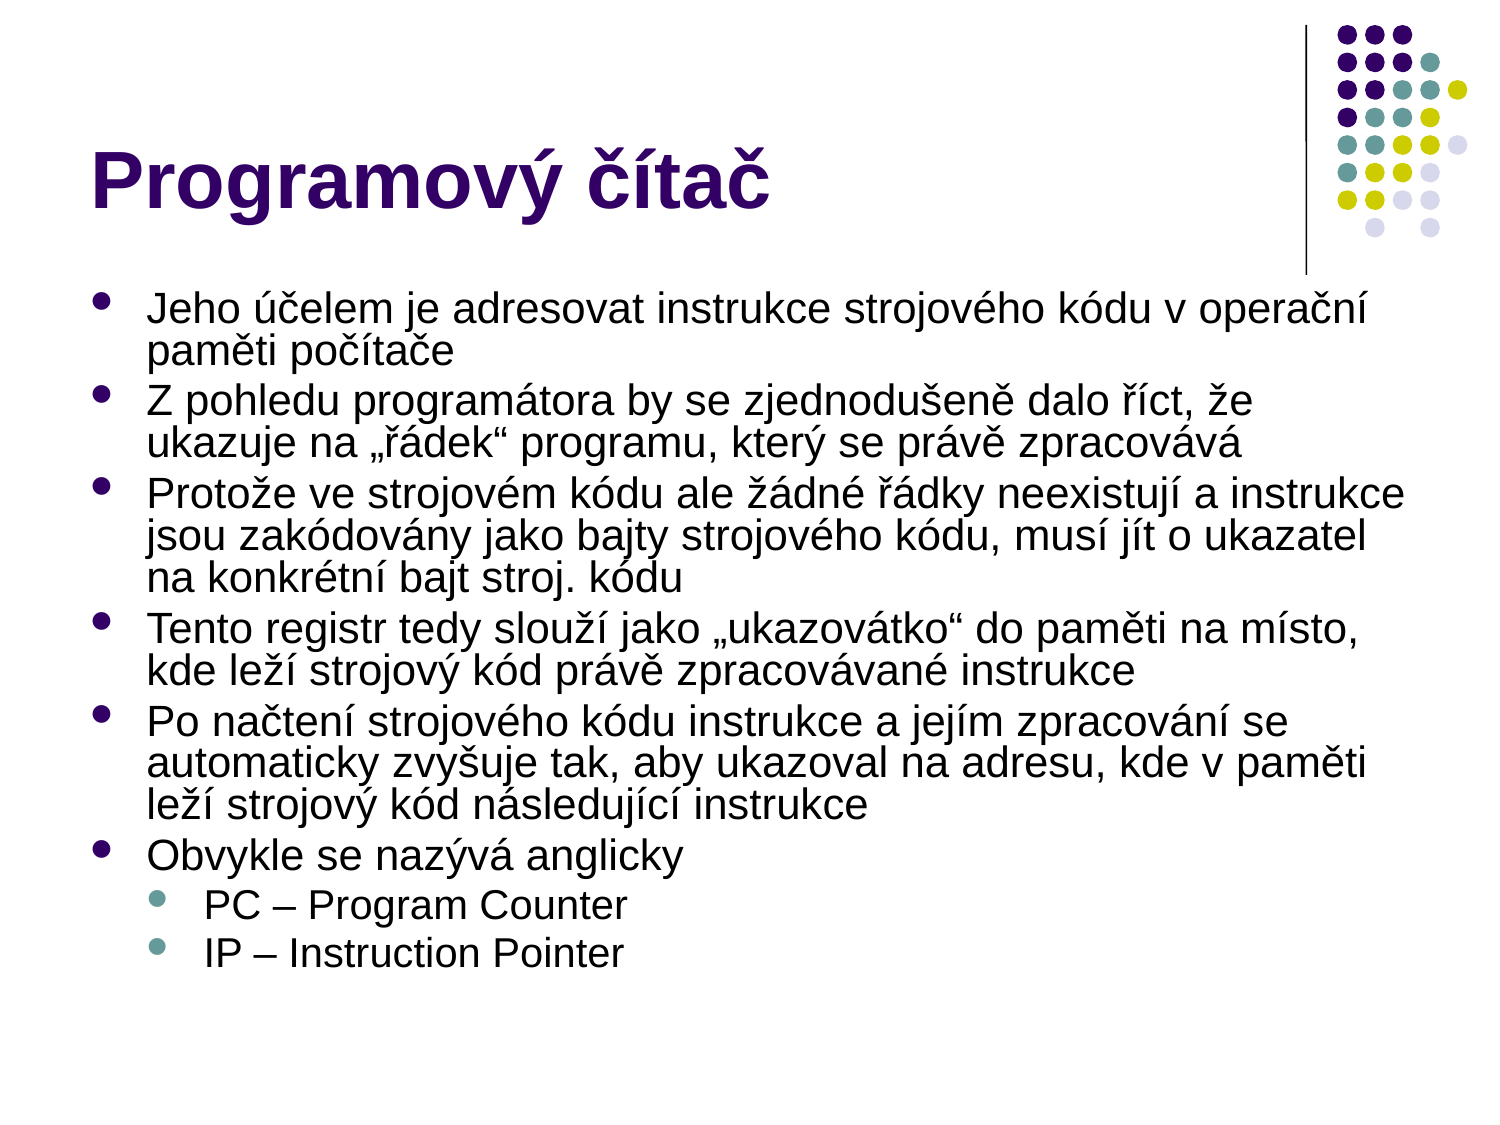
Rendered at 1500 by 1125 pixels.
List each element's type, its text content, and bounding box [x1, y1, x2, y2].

title Programový čítač [75, 20, 1313, 233]
list Jeho účelem je adresovat instrukce strojového kódu v operační paměti počítače Z pohledu programátora by se zjednodušeně dalo říct, že ukazuje na „řádek“ programu, který se právě zpracovává Protože ve strojovém kódu ale žádné řádky neexistují a instrukce jsou zakódovány jako bajty strojového kódu, musí jít o ukazatel na konkrétní bajt stroj. kódu Tento registr tedy slouží jako „ukazovátko“ do paměti na místo, kde leží strojový kód právě zpracovávané instrukce Po načtení strojového kódu instrukce a jejím zpracování se automaticky zvyšuje tak, aby ukazoval na adresu, kde v paměti leží strojový kód následující instrukce Obvykle se nazývá anglicky PC – Program Counter IP – Instruction Pointer [75, 282, 1425, 1006]
